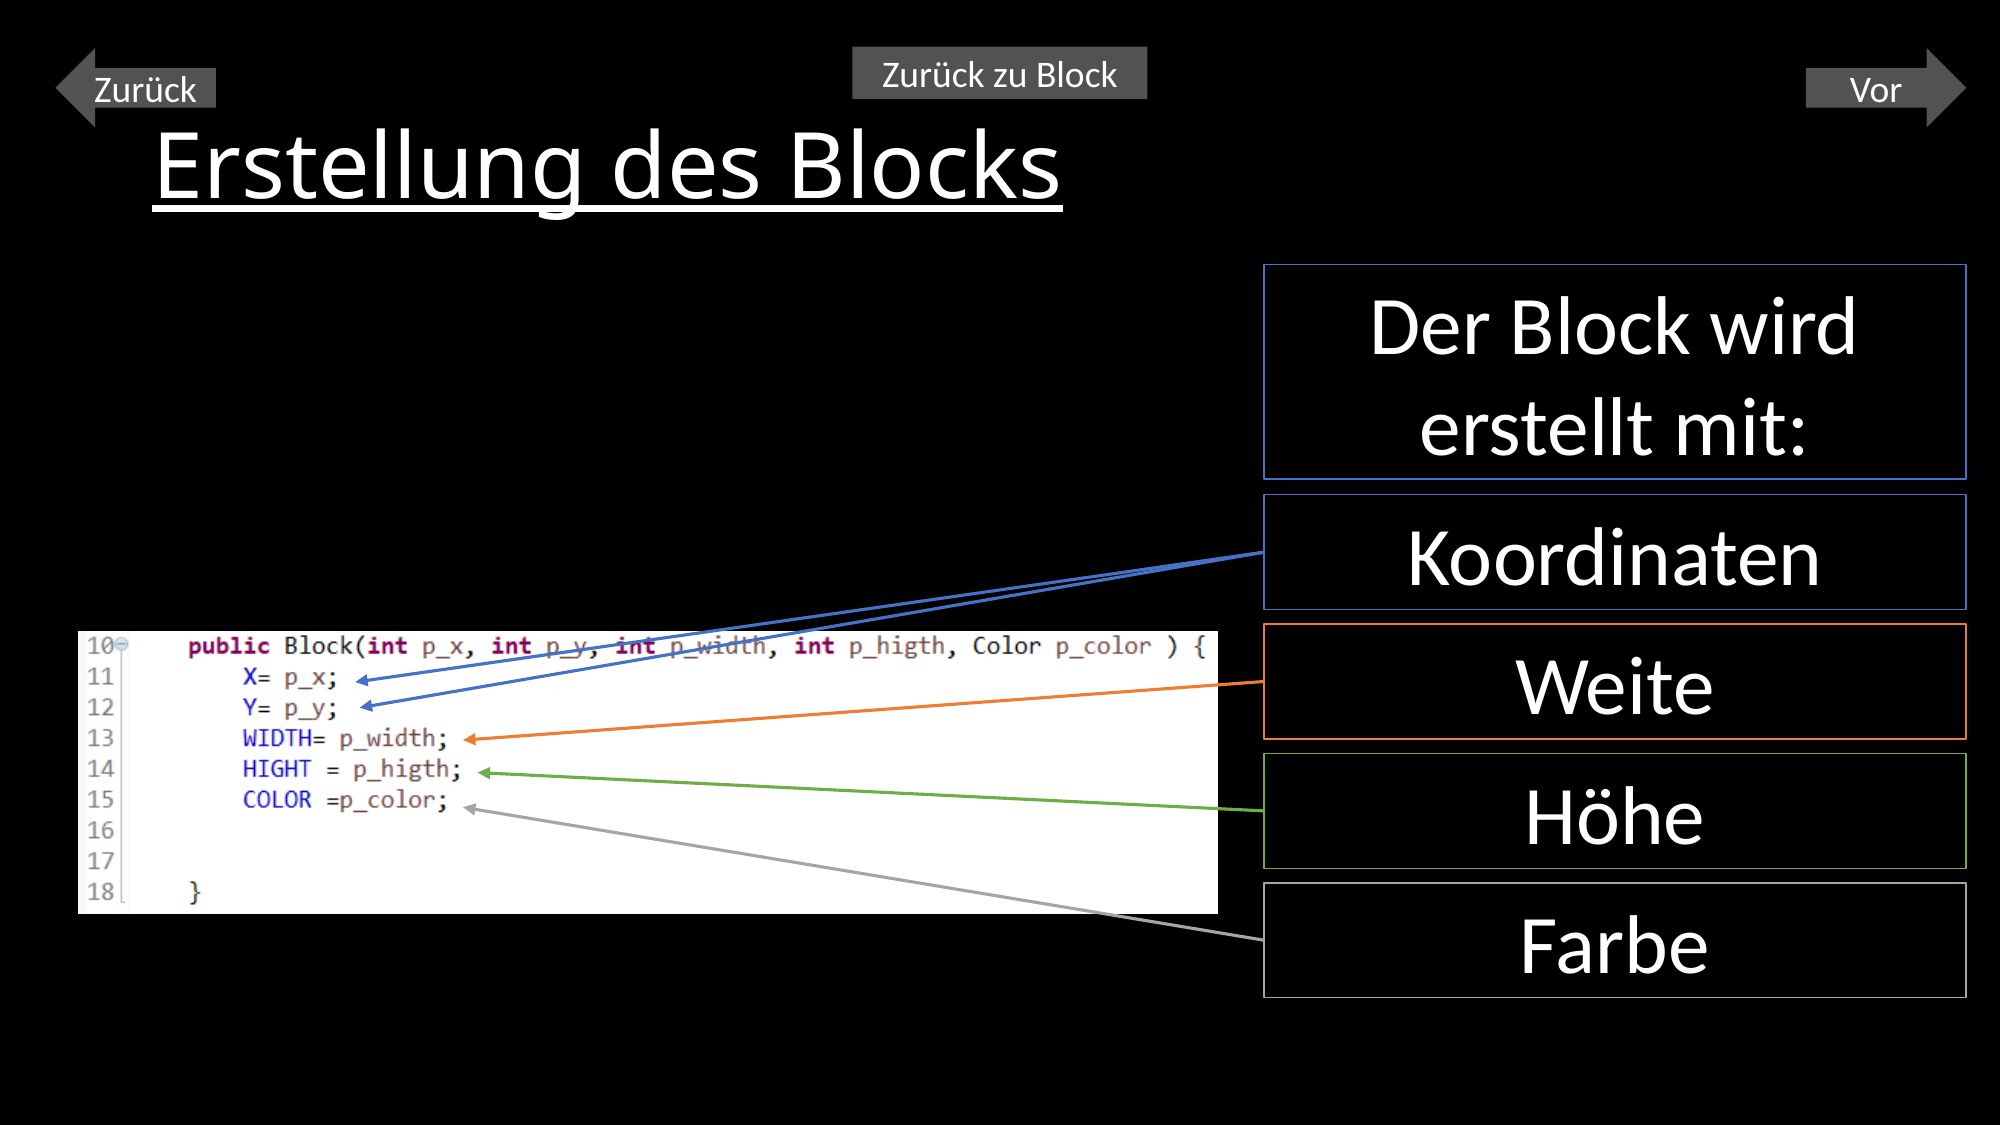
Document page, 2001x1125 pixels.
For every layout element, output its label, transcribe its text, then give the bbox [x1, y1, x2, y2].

text_box Vor [1805, 48, 1967, 128]
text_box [463, 682, 1265, 741]
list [78, 631, 1218, 914]
title Erstellung des Blocks [137, 59, 1863, 278]
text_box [477, 772, 1265, 807]
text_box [463, 807, 1265, 941]
text_box Höhe [1264, 753, 1966, 869]
text_box Weite [1264, 624, 1966, 739]
text_box Zurück [55, 48, 216, 128]
text_box Farbe [1264, 882, 1966, 998]
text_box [359, 552, 1264, 708]
text_box Koordinaten [1264, 494, 1966, 610]
text_box Zurück zu Block [852, 46, 1148, 99]
text_box Der Block wird erstellt mit: [1264, 264, 1966, 480]
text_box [355, 552, 359, 683]
